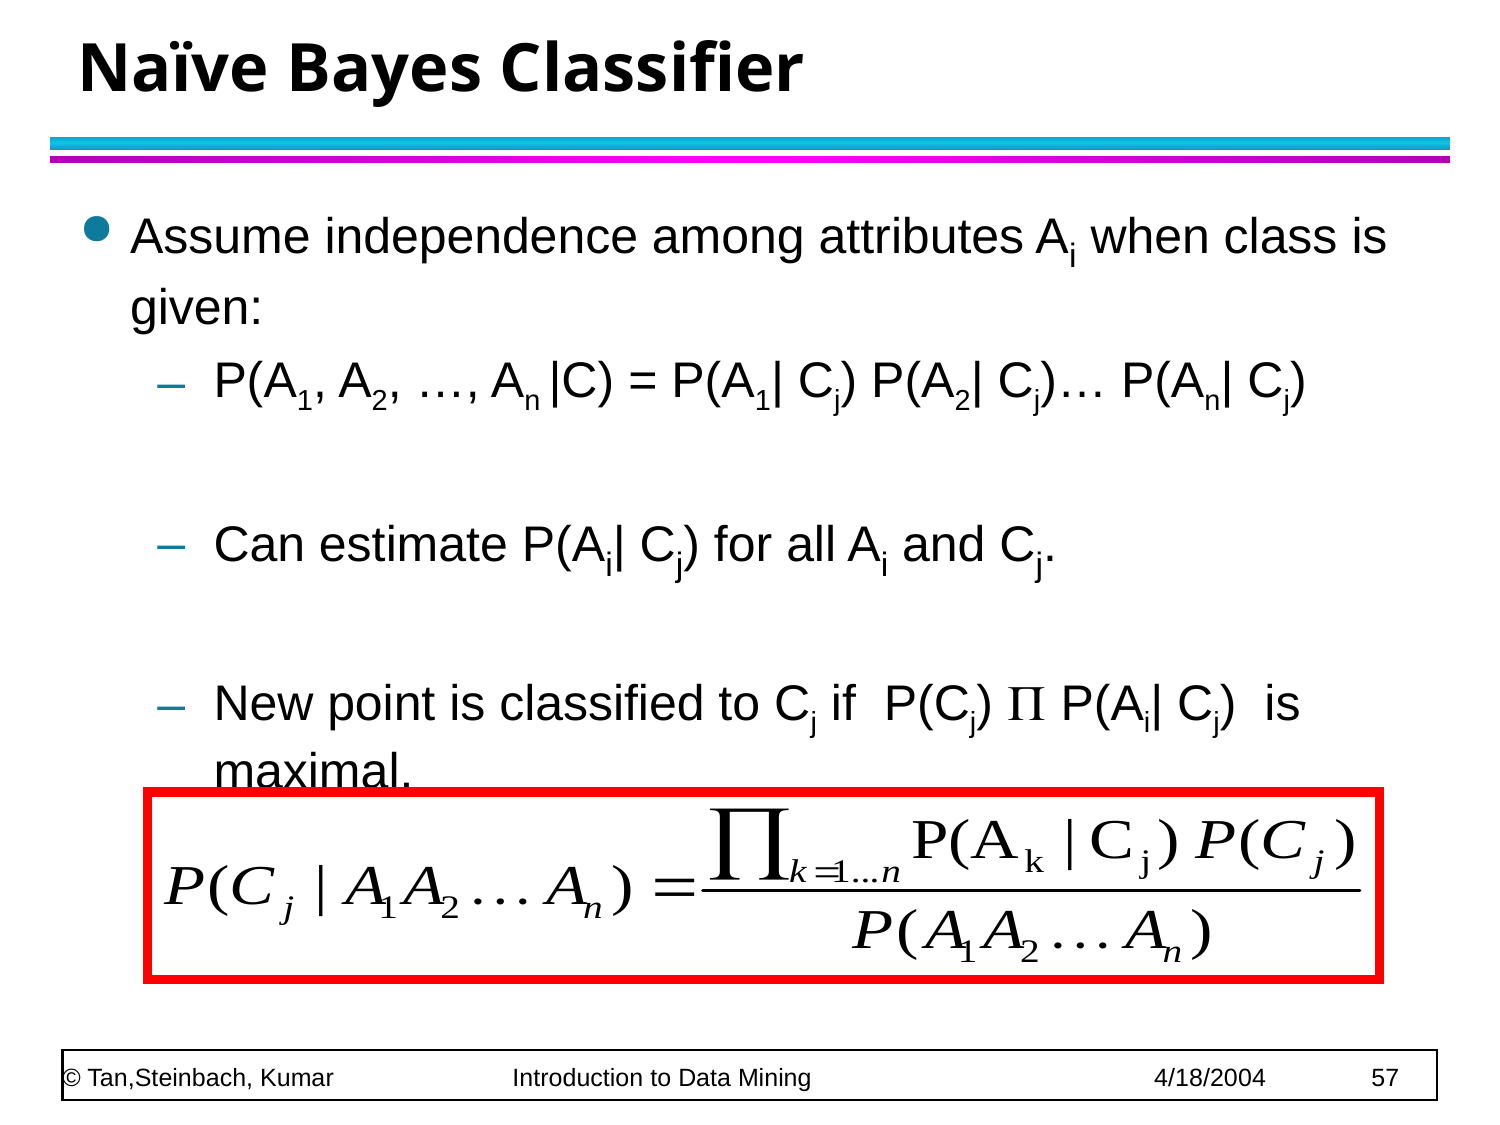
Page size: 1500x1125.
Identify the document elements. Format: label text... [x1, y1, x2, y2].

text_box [152, 796, 1376, 976]
title Naïve Bayes Classifier [61, 24, 1422, 113]
list Assume independence among attributes Ai when class is given: P(A1, A2, …, An |C) = P(A1| Cj) P(A2| Cj)… P(An| Cj) Can estimate P(Ai| Cj) for all Ai and Cj. New point is classified to Cj if P(Cj)  P(Ai| Cj) is maximal. [66, 186, 1433, 1038]
